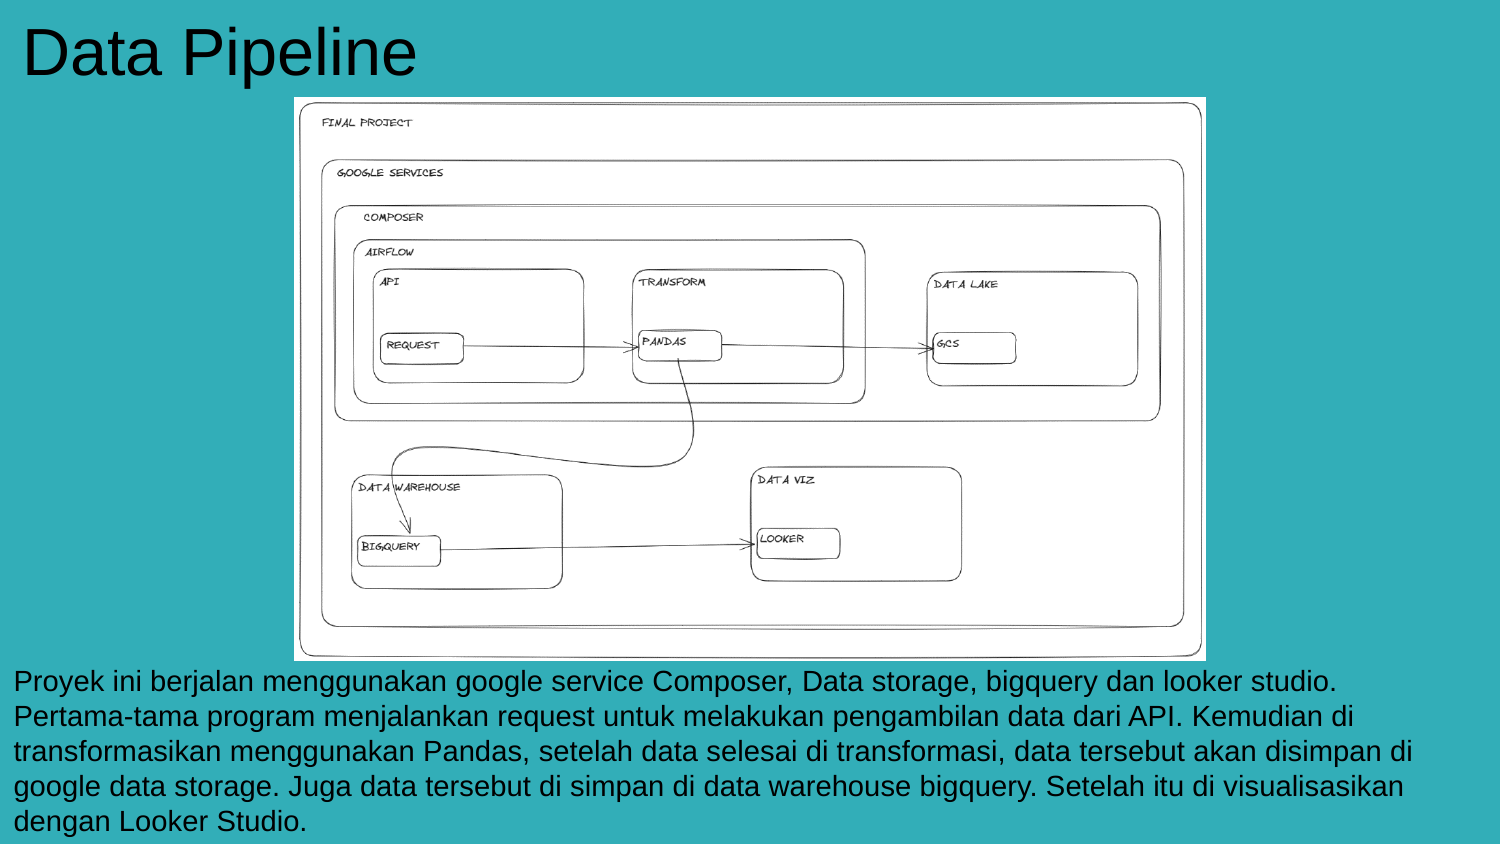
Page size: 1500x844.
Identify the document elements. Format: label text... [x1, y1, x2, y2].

picture [294, 97, 1206, 661]
text_box Data Pipeline [7, 1, 434, 97]
text_box Proyek ini berjalan menggunakan google service Composer, Data storage, bigquery dan looker studio. Pertama-tama program menjalankan request untuk melakukan pengambilan data dari API. Kemudian di transformasikan menggunakan Pandas, setelah data selesai di transformasi, data tersebut akan disimpan di google data storage. Juga data tersebut di simpan di data warehouse bigquery. Setelah itu di visualisasikan dengan Looker Studio. [0, 655, 1498, 844]
